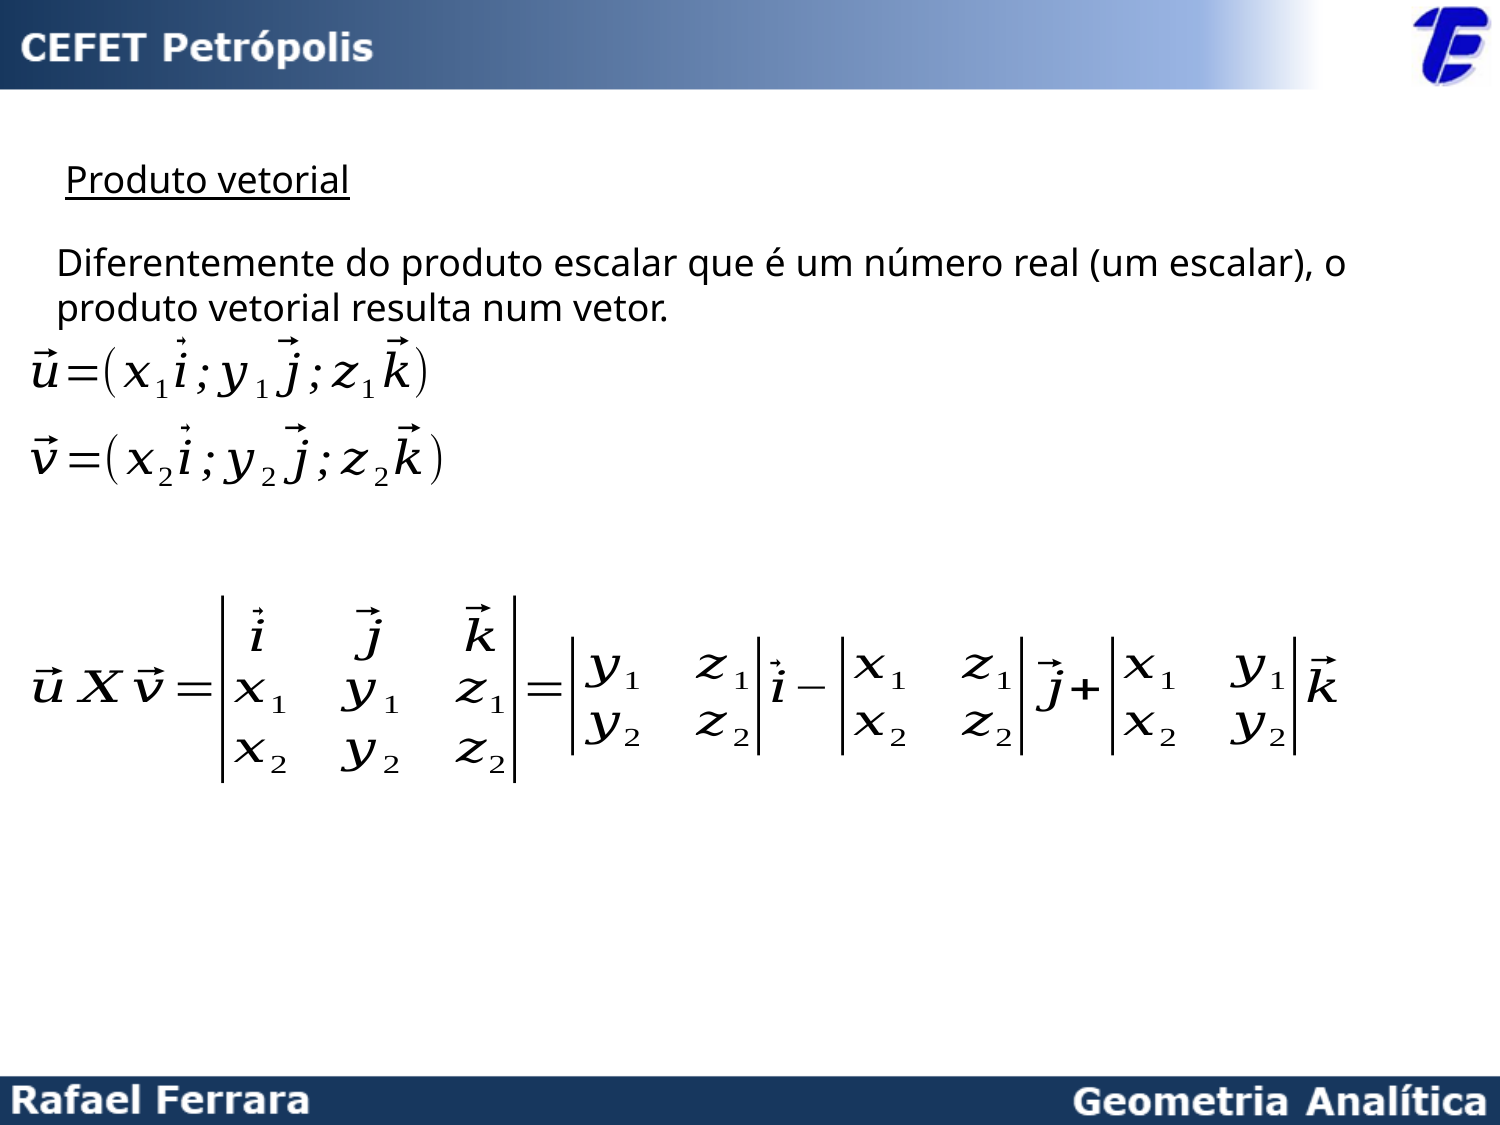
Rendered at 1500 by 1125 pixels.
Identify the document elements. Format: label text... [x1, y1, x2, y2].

picture [0, 0, 1500, 1125]
text_box Diferentemente do produto escalar que é um número real (um escalar), o produto vetorial resulta num vetor. [41, 231, 1471, 337]
text_box Produto vetorial [50, 148, 366, 209]
